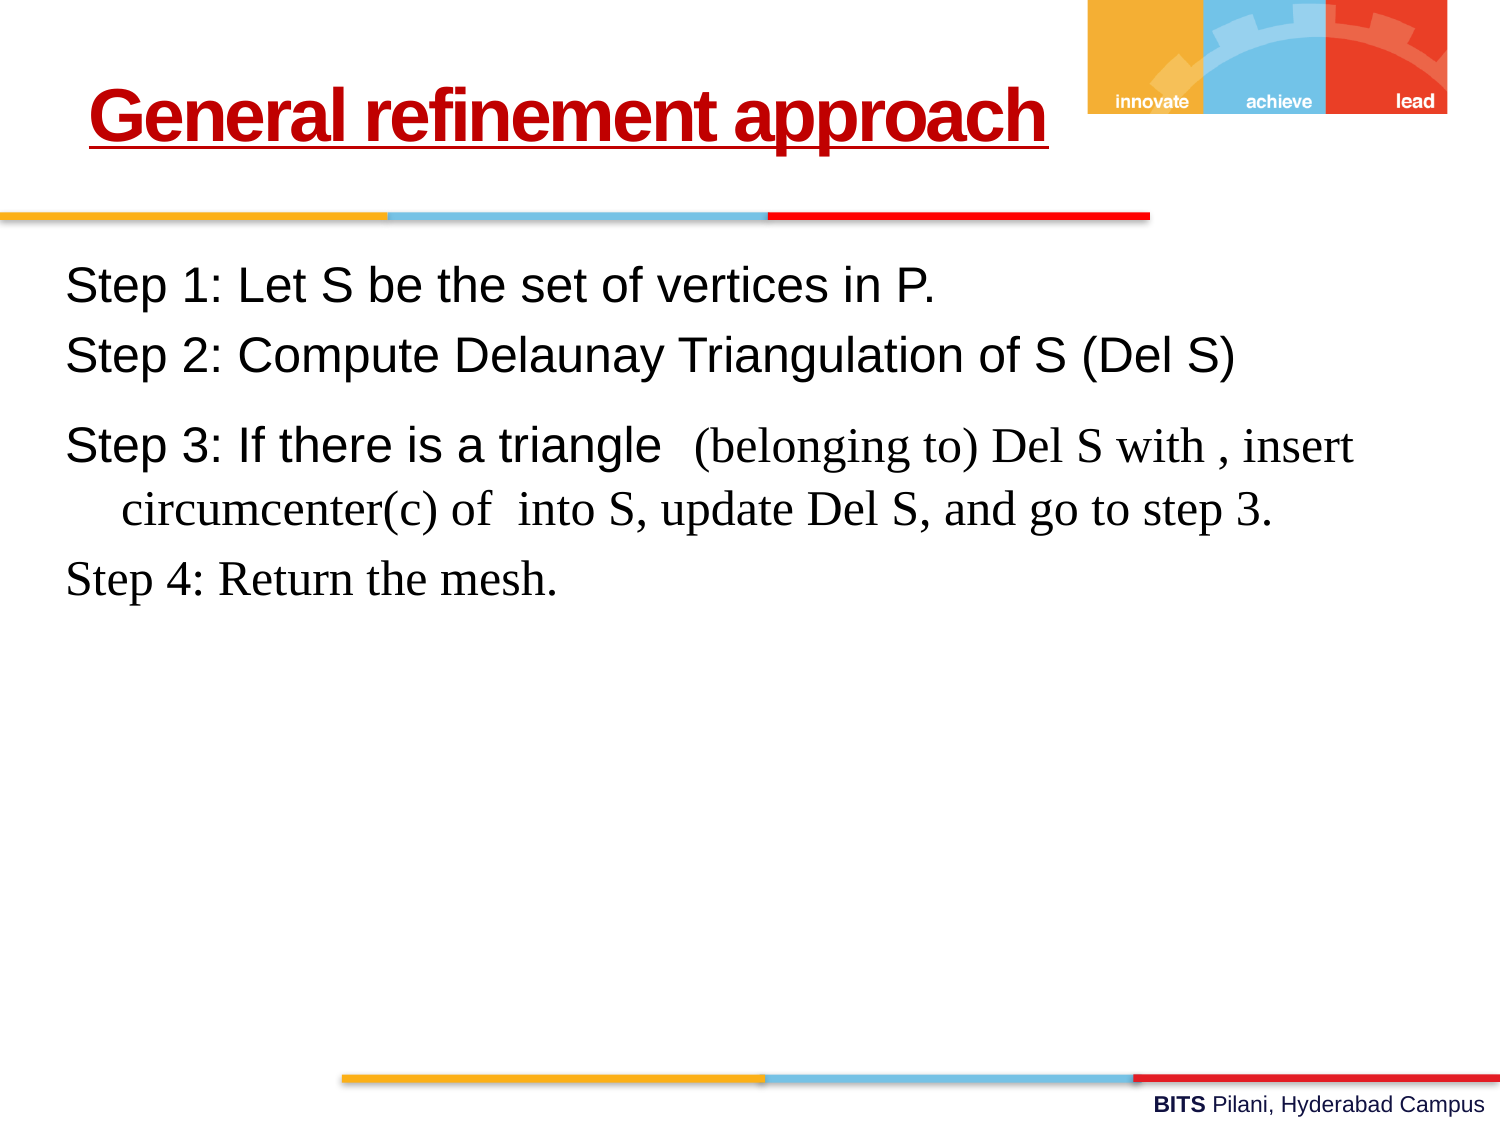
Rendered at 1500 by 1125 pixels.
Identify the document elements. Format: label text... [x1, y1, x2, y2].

list General refinement approach [50, 24, 1088, 213]
picture [1087, 0, 1448, 114]
